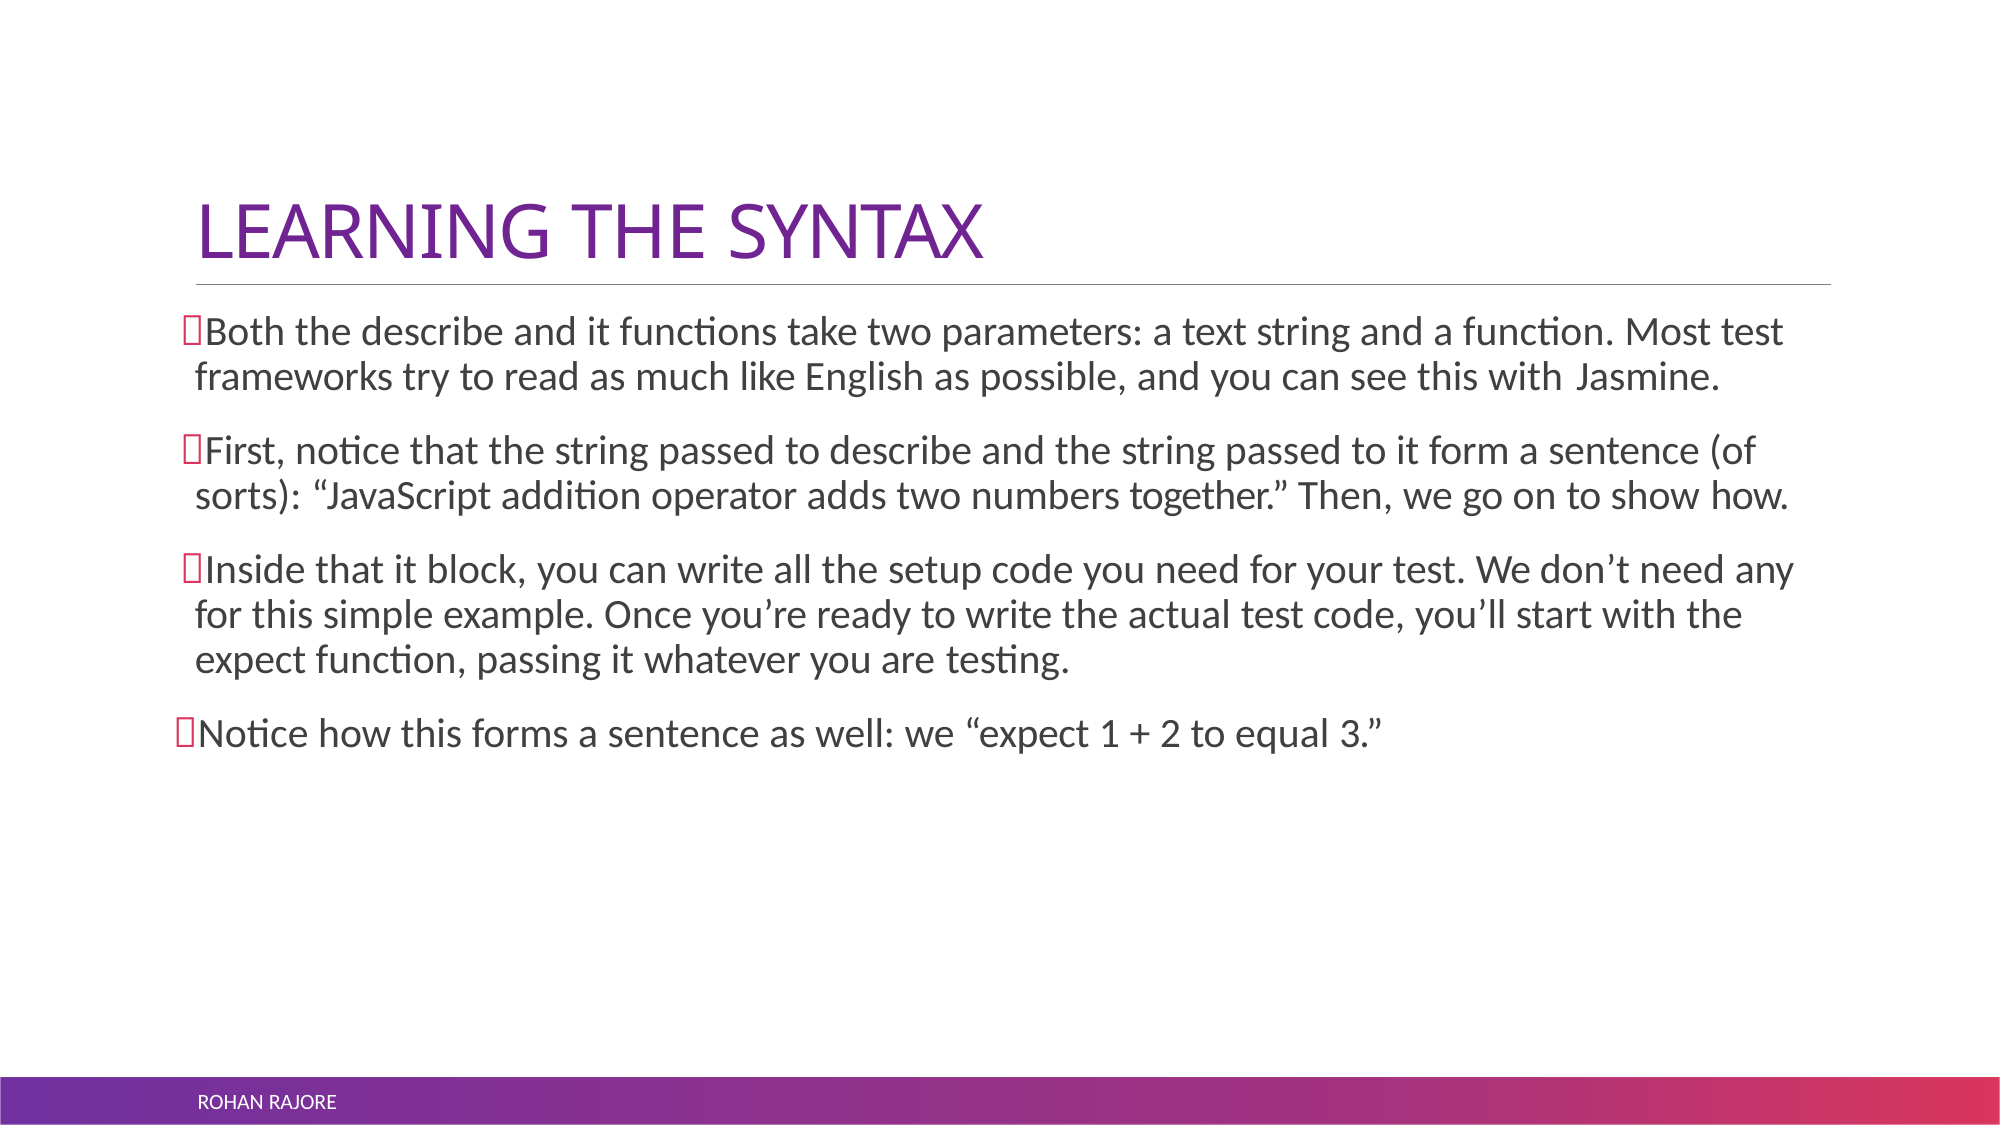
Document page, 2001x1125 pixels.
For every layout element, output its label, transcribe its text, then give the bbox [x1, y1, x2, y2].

list Both the describe and it functions take two parameters: a text string and a function. Most test frameworks try to read as much like English as possible, and you can see this with Jasmine. First, notice that the string passed to describe and the string passed to it form a sentence (of sorts): “JavaScript addition operator adds two numbers together.” Then, we go on to show how. Inside that it block, you can write all the setup code you need for your test. We don’t need any for this simple example. Once you’re ready to write the actual test code, you’ll start with the expect function, passing it whatever you are testing. Notice how this forms a sentence as well: we “expect 1 + 2 to equal 3.” [172, 308, 1828, 947]
title LEARNING THE SYNTAX [192, 183, 1808, 308]
footer ROHAN RAJORE [195, 1091, 341, 1125]
picture [0, 1076, 2000, 1125]
